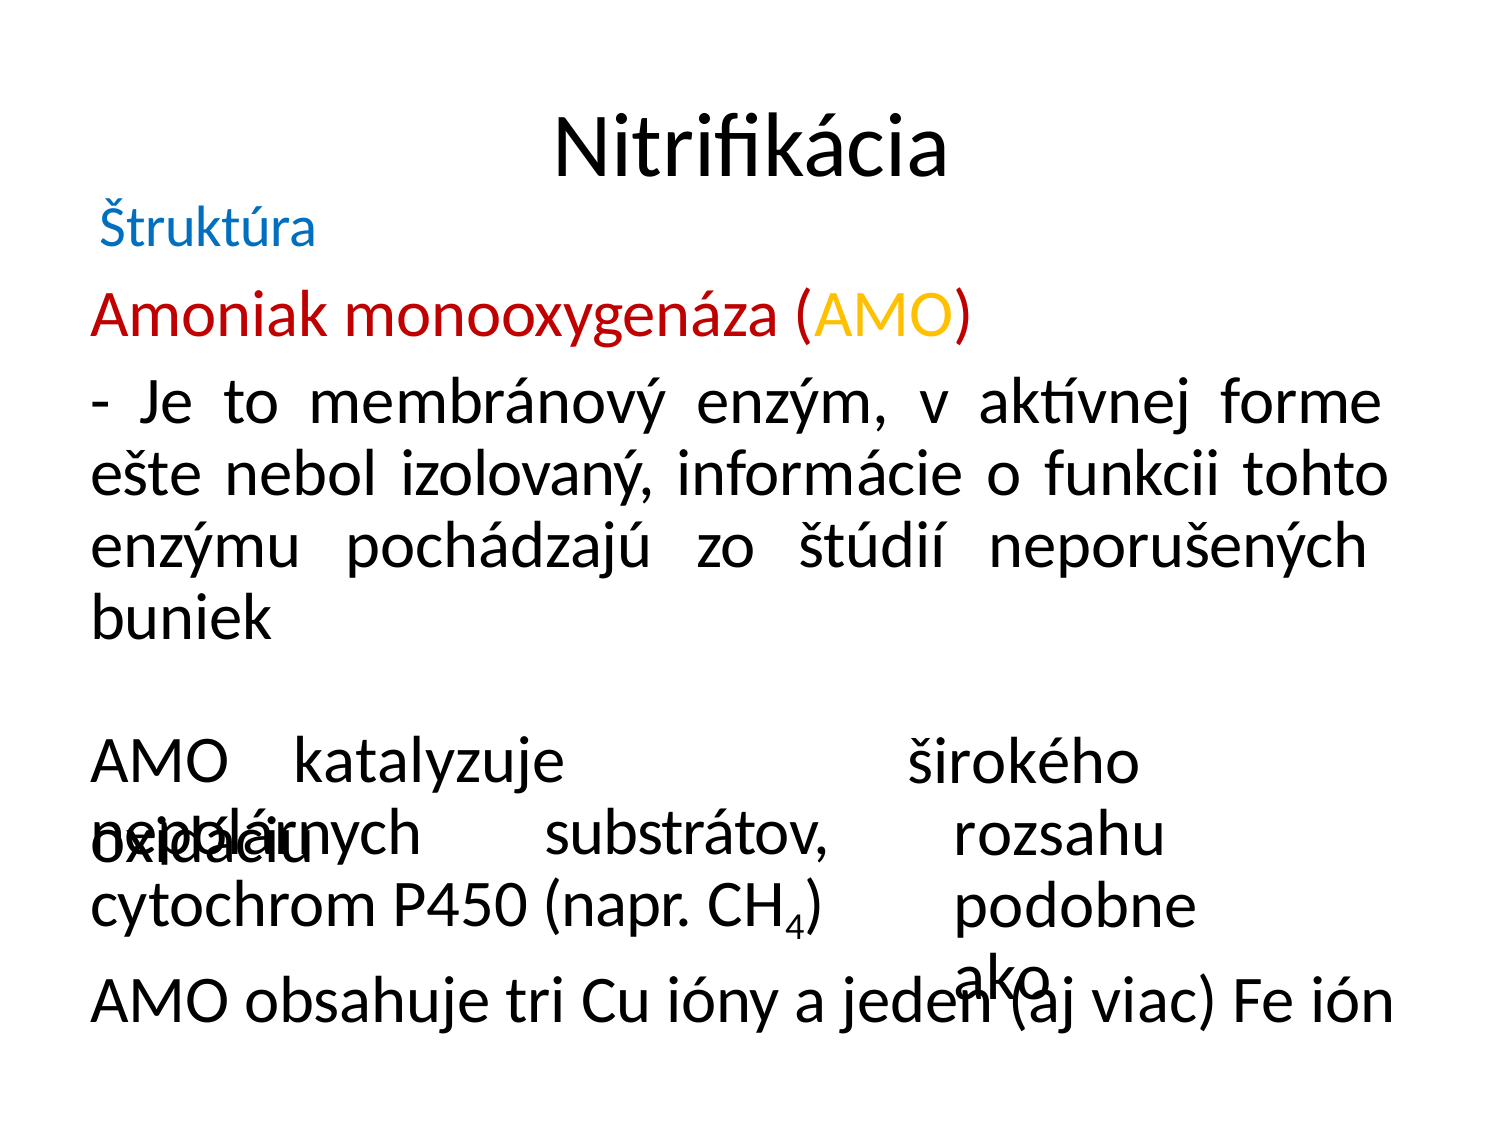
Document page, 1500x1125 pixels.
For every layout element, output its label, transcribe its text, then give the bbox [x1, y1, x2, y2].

text_box cytochrom P450 (napr. CH4) AMO obsahuje tri Cu ióny a jeden (aj viac) Fe ión [83, 849, 1409, 1036]
text_box širokého rozsahu podobne ako [905, 713, 1413, 1013]
text_box AMO katalyzuje oxidáciu [87, 713, 849, 849]
title Nitrifikácia [75, 43, 1425, 234]
text_box nepolárnych substrátov, [87, 785, 840, 849]
text_box Štruktúra Amoniak monooxygenáza (AMO) - Je to membránový enzým, v aktívnej forme ešte nebol izolovaný, informácie o funkcii tohto enzýmu pochádzajú zo štúdií neporušených buniek [87, 174, 1413, 654]
